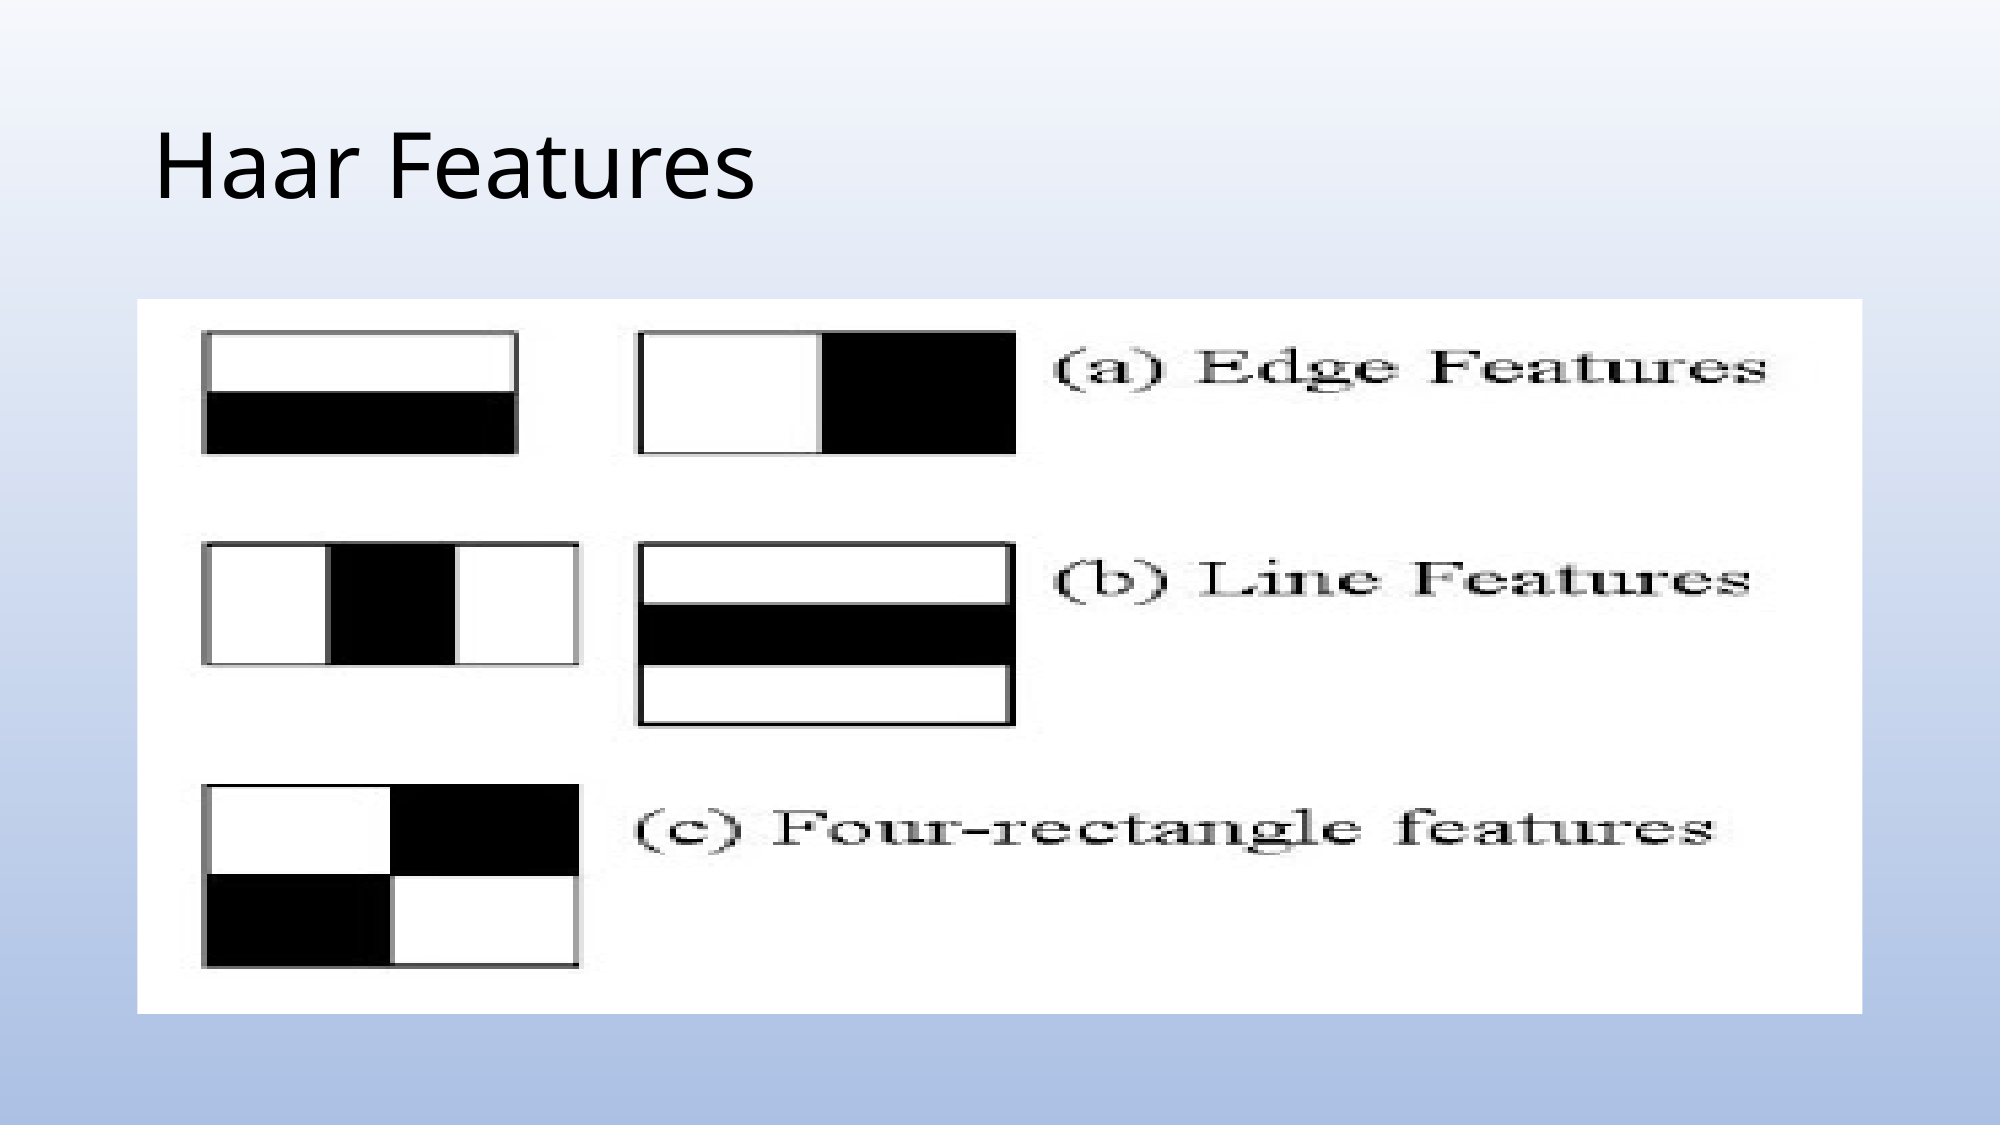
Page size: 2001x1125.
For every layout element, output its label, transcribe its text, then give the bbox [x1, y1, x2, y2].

title Haar Features [137, 59, 1863, 278]
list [137, 299, 1863, 1014]
